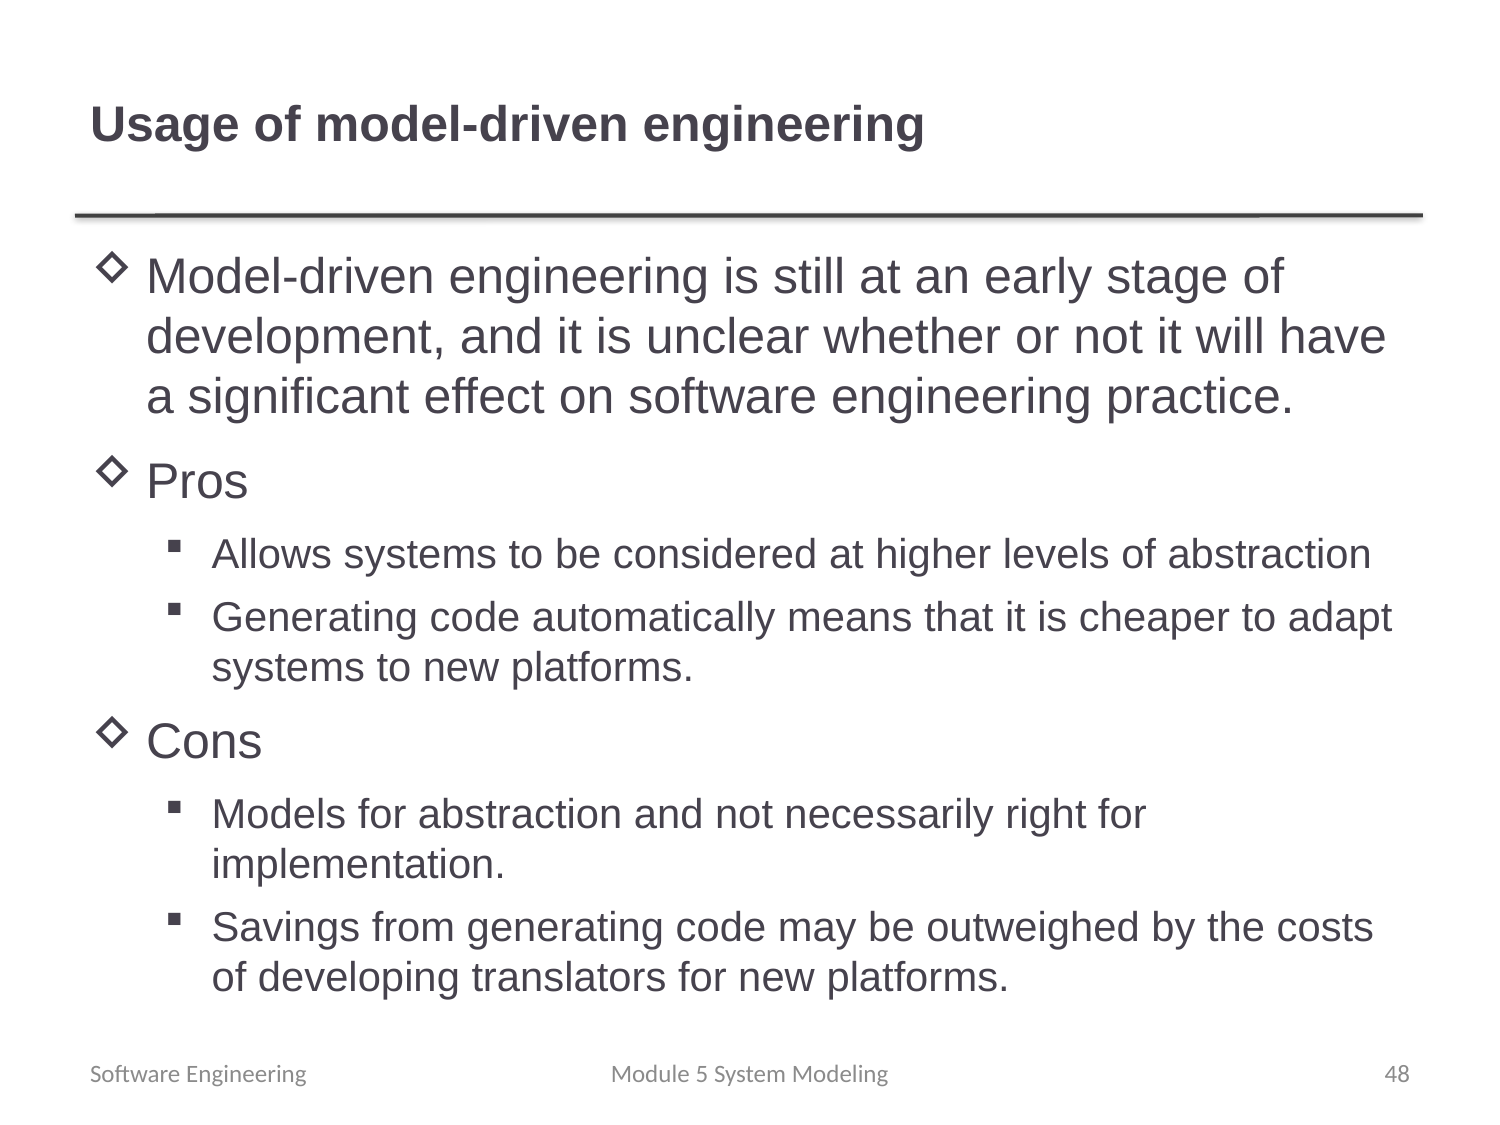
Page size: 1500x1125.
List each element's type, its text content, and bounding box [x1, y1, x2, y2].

list Model-driven engineering is still at an early stage of development, and it is unclear whether or not it will have a significant effect on software engineering practice. Pros Allows systems to be considered at higher levels of abstraction Generating code automatically means that it is cheaper to adapt systems to new platforms. Cons Models for abstraction and not necessarily right for implementation. Savings from generating code may be outweighed by the costs of developing translators for new platforms. [75, 235, 1425, 1025]
footer Module 5 System Modeling [512, 1042, 988, 1103]
title Usage of model-driven engineering [74, 27, 1272, 216]
slide_number Software Engineering [75, 1042, 425, 1103]
slide_number 48 [1074, 1042, 1425, 1103]
